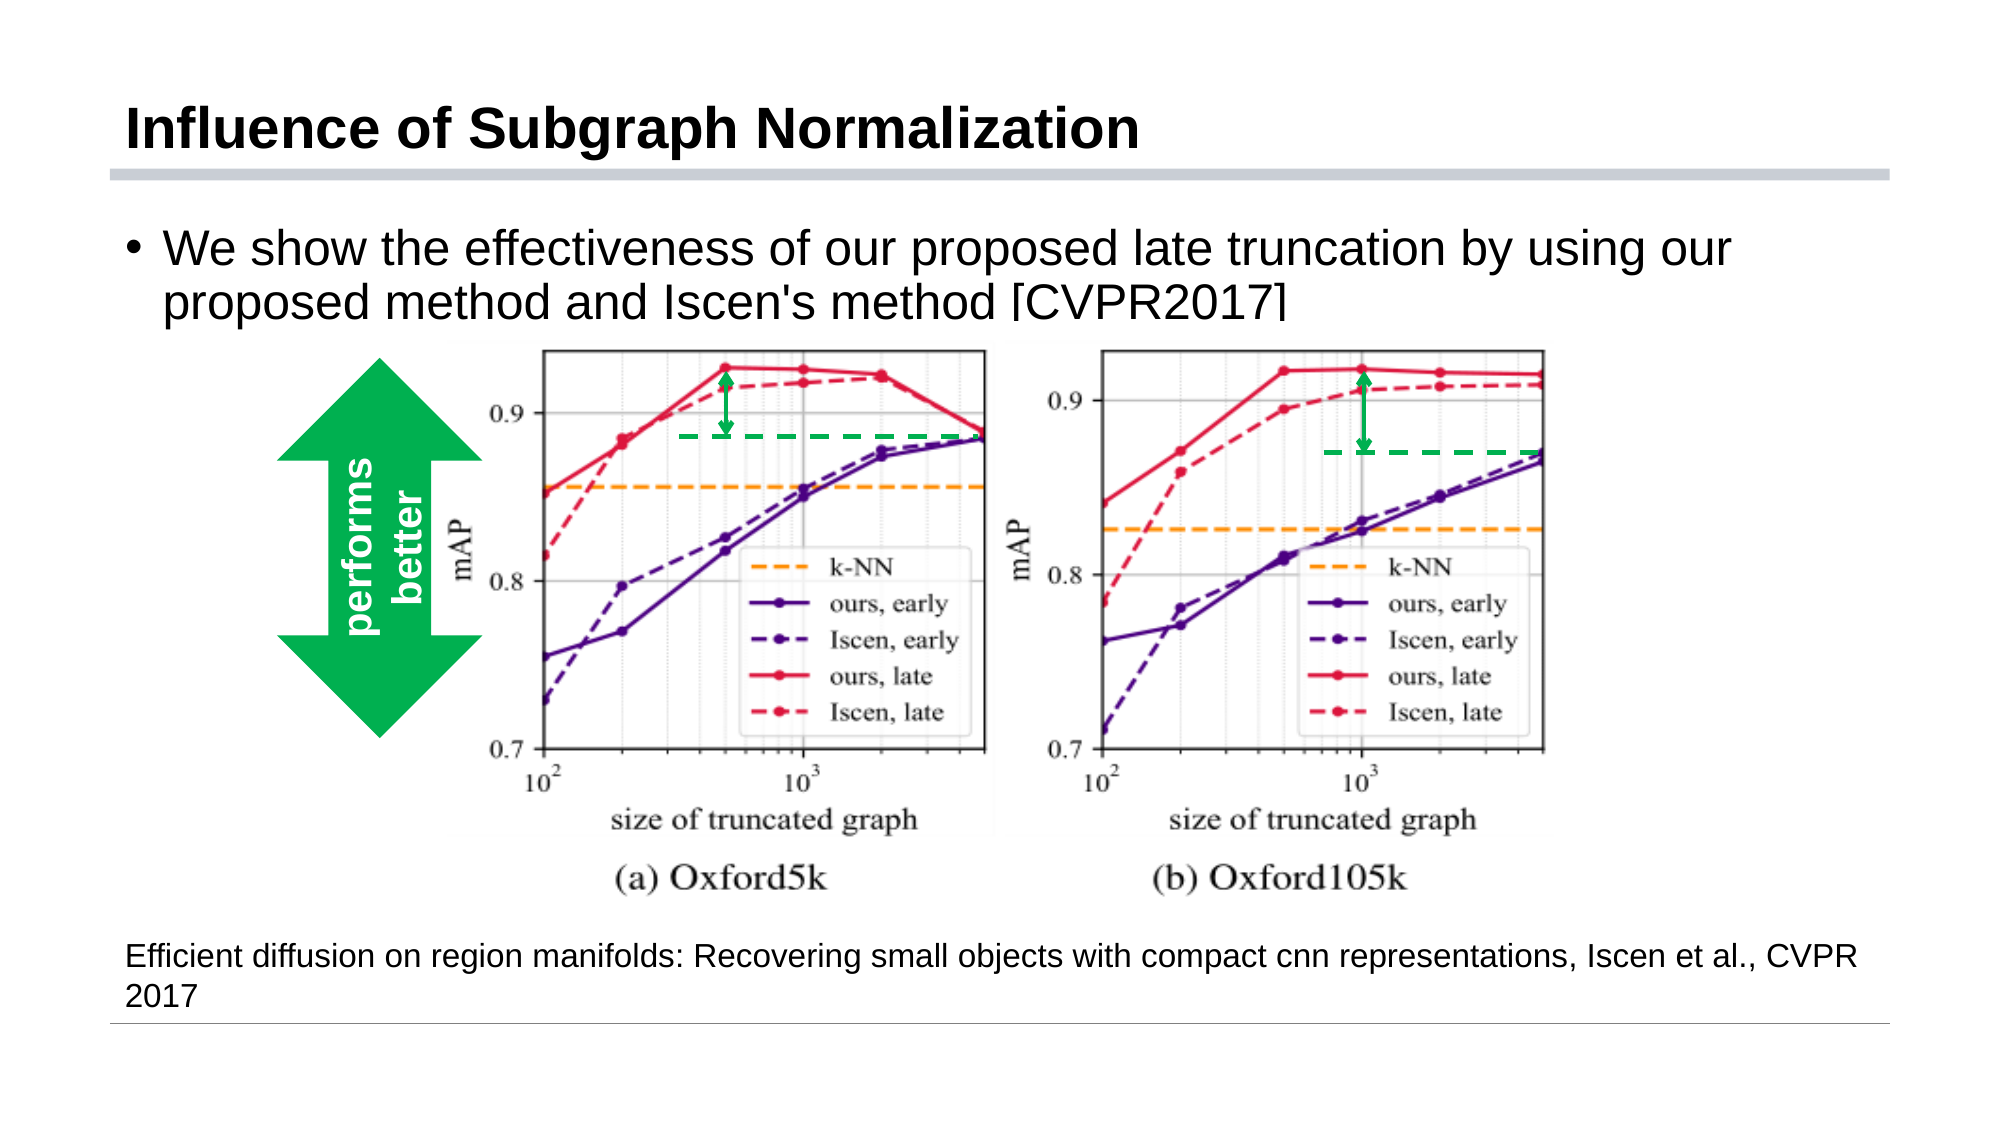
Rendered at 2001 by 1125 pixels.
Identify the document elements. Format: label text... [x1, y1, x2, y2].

list We show the effectiveness of our proposed late truncation by using our proposed method and Iscen's method [CVPR2017] [109, 215, 1890, 1008]
picture [437, 321, 1563, 902]
footer [109, 1022, 790, 1057]
text_box Efficient diffusion on region manifolds: Recovering small objects with compact cnn representations, Iscen et al., CVPR 2017 [110, 927, 1890, 1022]
text_box performs better [274, 356, 437, 740]
title Influence of Subgraph Normalization [109, 0, 1890, 169]
slide_number [1412, 1022, 1890, 1057]
